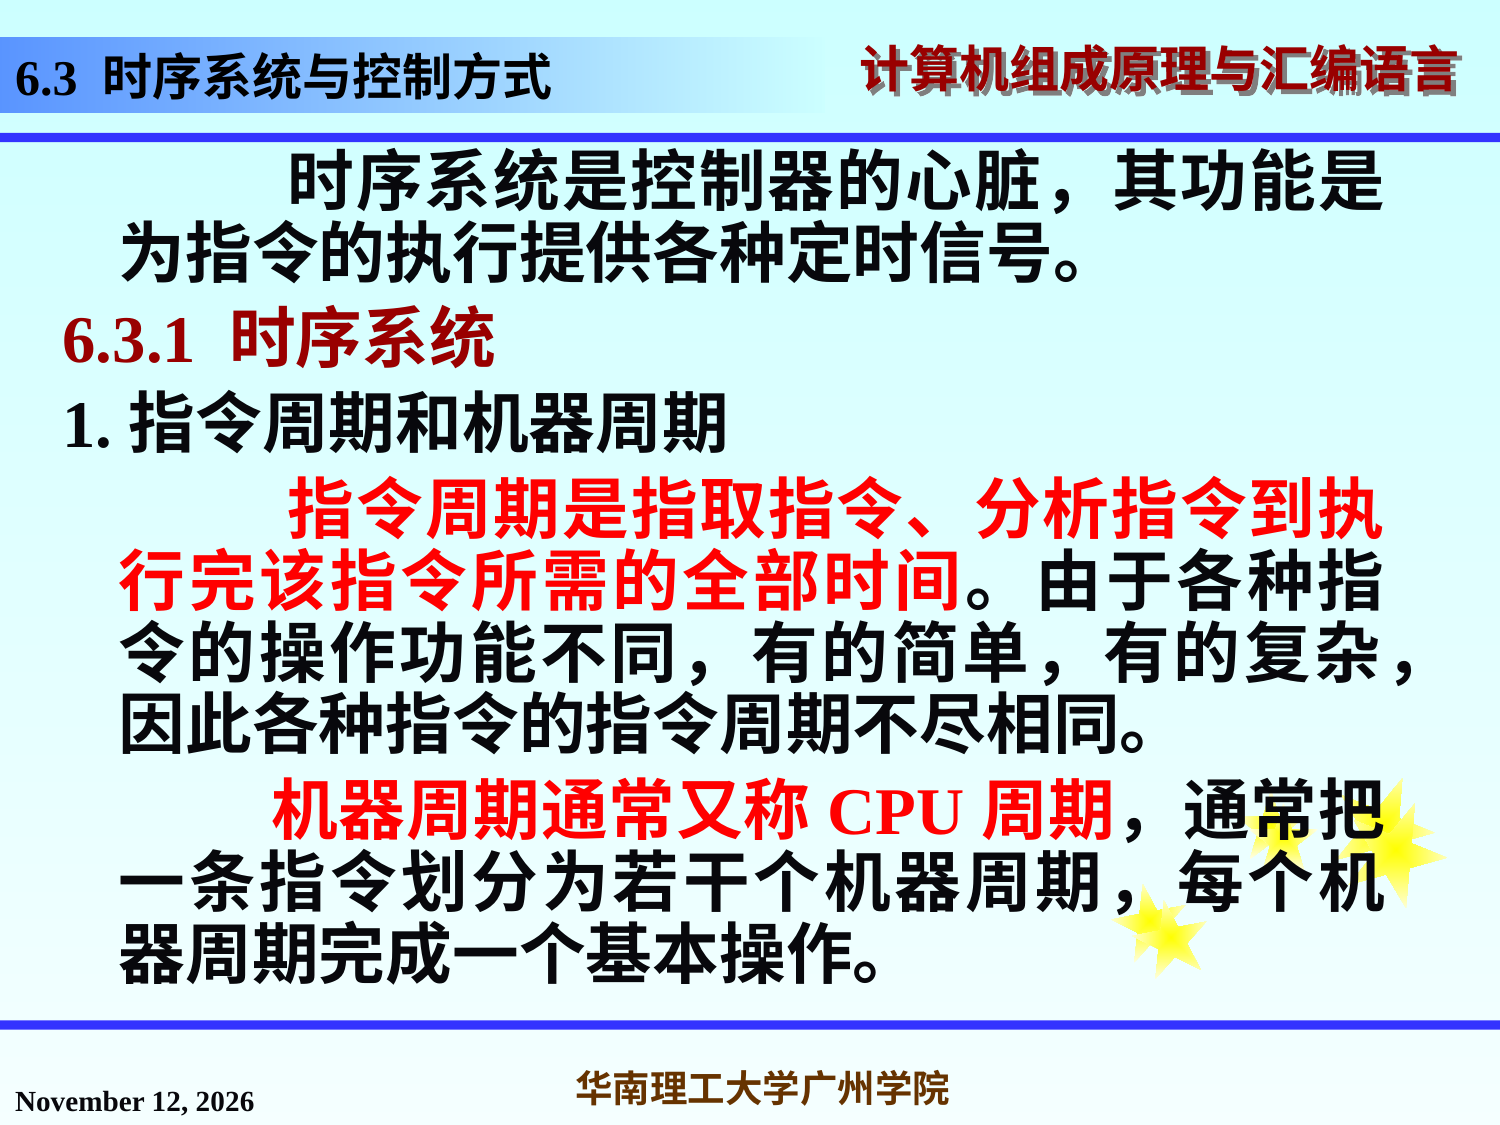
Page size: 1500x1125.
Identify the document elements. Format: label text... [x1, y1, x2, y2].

title 6.3 时序系统与控制方式 [0, 37, 825, 113]
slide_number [0, 1050, 337, 1125]
list 时序系统是控制器的心脏，其功能是为指令的执行提供各种定时信号。 6.3.1 时序系统 1.指令周期和机器周期 指令周期是指取指令、分析指令到执行完该指令所需的全部时间。由于各种指令的操作功能不同，有的简单，有的复杂，因此各种指令的指令周期不尽相同。 机器周期通常又称CPU周期，通常把一条指令划分为若干个机器周期，每个机器周期完成一个基本操作。 [47, 140, 1400, 1025]
footer 华南理工大学广州学院 [525, 1050, 1000, 1125]
